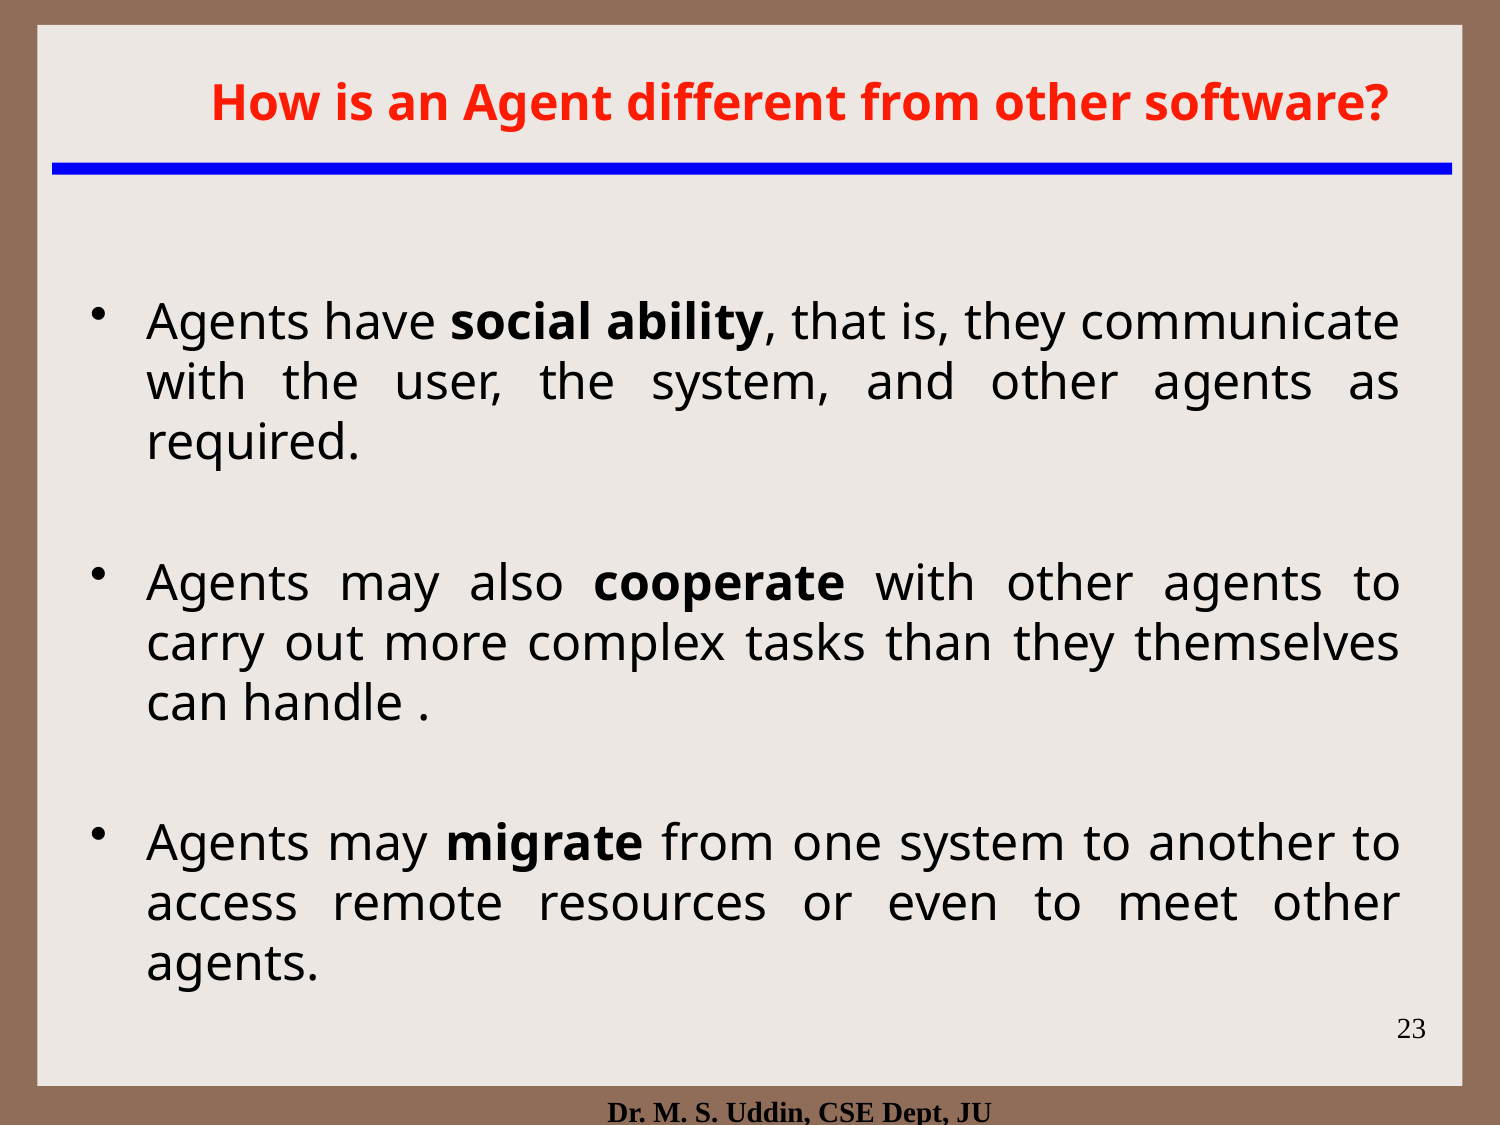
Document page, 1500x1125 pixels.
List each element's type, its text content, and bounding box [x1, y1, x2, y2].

slide_number 23 [1128, 1001, 1442, 1077]
list Agents have social ability, that is, they communicate with the user, the system, and other agents as required. Agents may also cooperate with other agents to carry out more complex tasks than they themselves can handle . Agents may migrate from one system to another to access remote resources or even to meet other agents. [75, 212, 1417, 1050]
footer Dr. M. S. Uddin, CSE Dept, JU [562, 1085, 1038, 1125]
text_box How is an Agent different from other software? [174, 62, 1425, 138]
